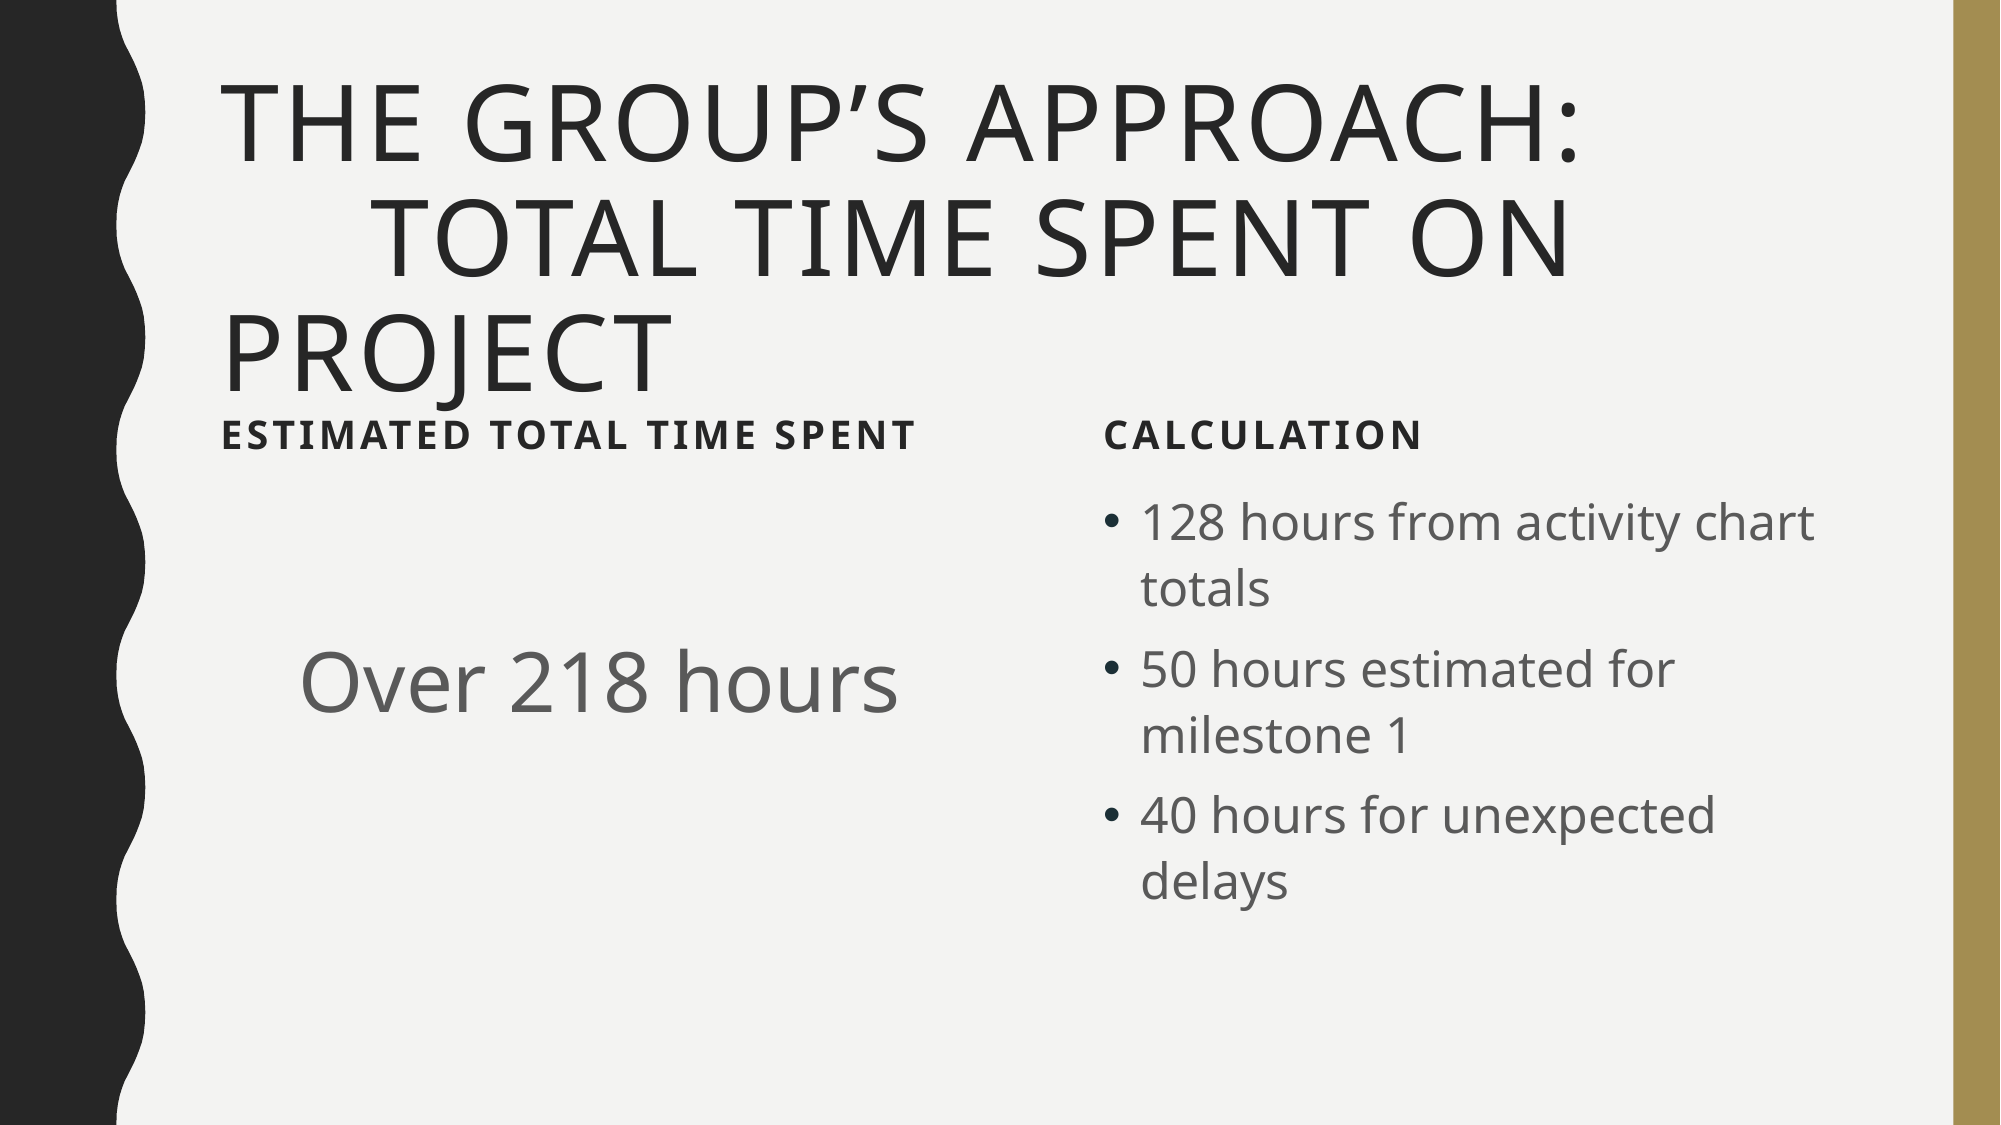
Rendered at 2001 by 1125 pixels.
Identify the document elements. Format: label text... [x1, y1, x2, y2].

list 128 hours from activity chart totals 50 hours estimated for milestone 1 40 hours for unexpected delays [1088, 477, 1876, 969]
list Calculation [1088, 360, 1876, 465]
list Estimated total time spent [205, 360, 993, 465]
title The group’s approach: total time spent on project [205, 62, 1875, 308]
list Over 218 hours [206, 477, 994, 969]
